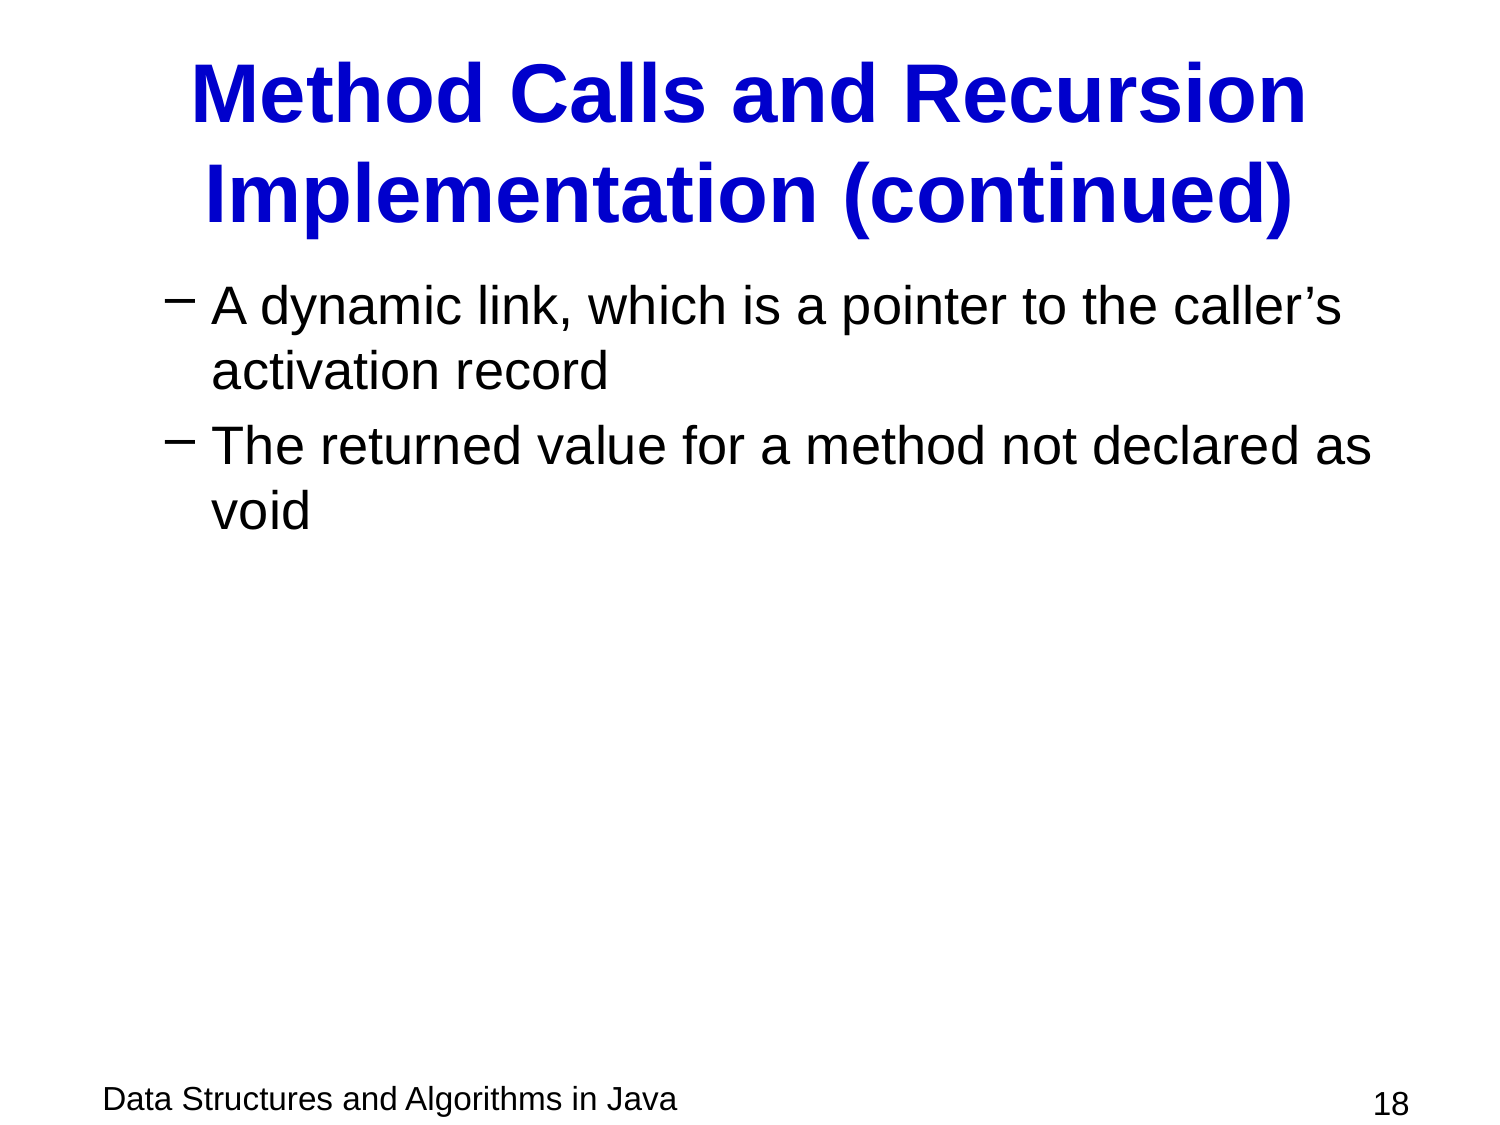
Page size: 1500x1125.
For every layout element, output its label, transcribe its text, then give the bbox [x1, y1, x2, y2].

slide_number 18 [1274, 1074, 1426, 1125]
title Method Calls and Recursion Implementation (continued) [74, 44, 1426, 233]
list A dynamic link, which is a pointer to the caller’s activation record The returned value for a method not declared as void [74, 262, 1426, 1006]
